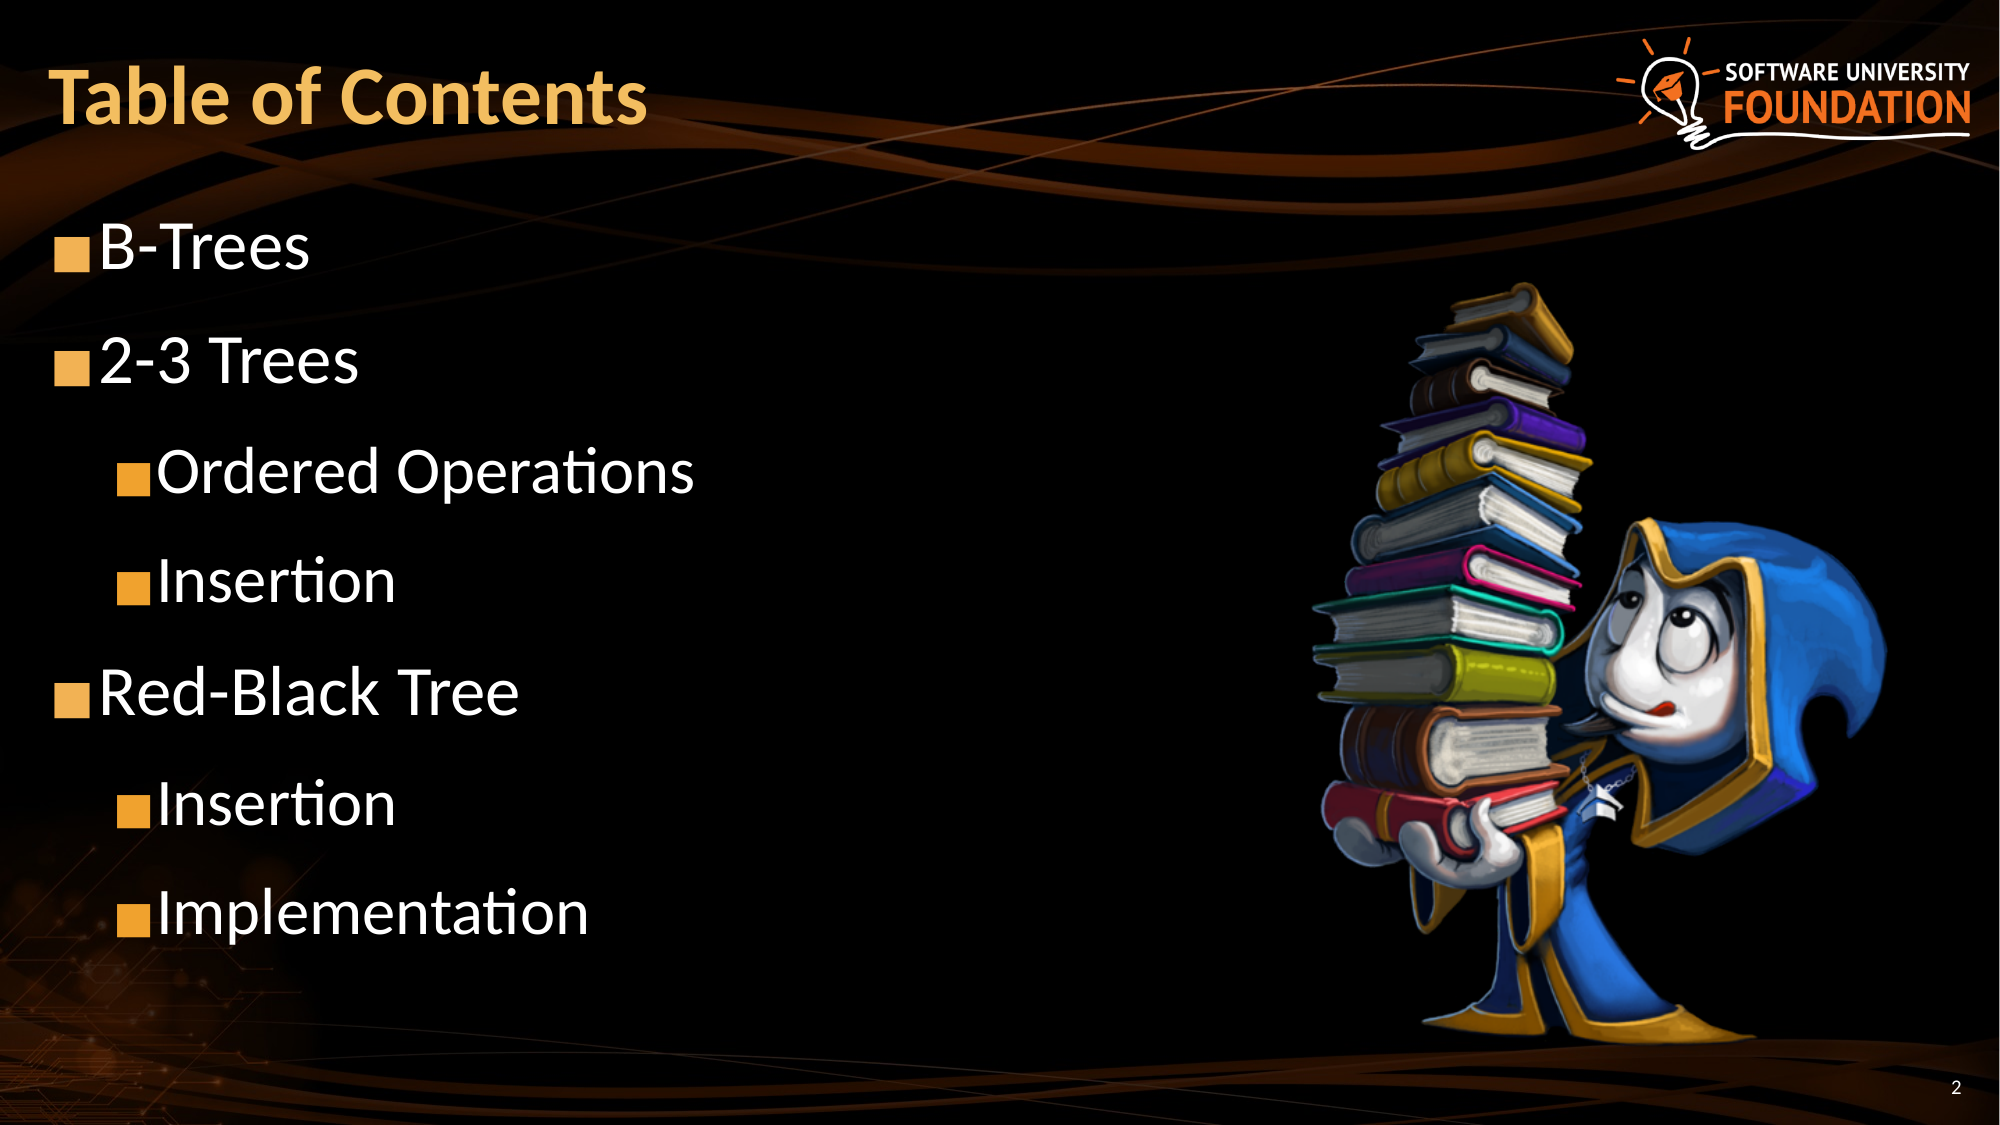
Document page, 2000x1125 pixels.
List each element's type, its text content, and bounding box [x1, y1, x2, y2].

title Table of Contents [30, 6, 1602, 189]
list B-Trees 2-3 Trees Ordered Operations Insertion Red-Black Tree Insertion Implementation [31, 188, 1968, 1103]
picture [0, 0, 2000, 1125]
